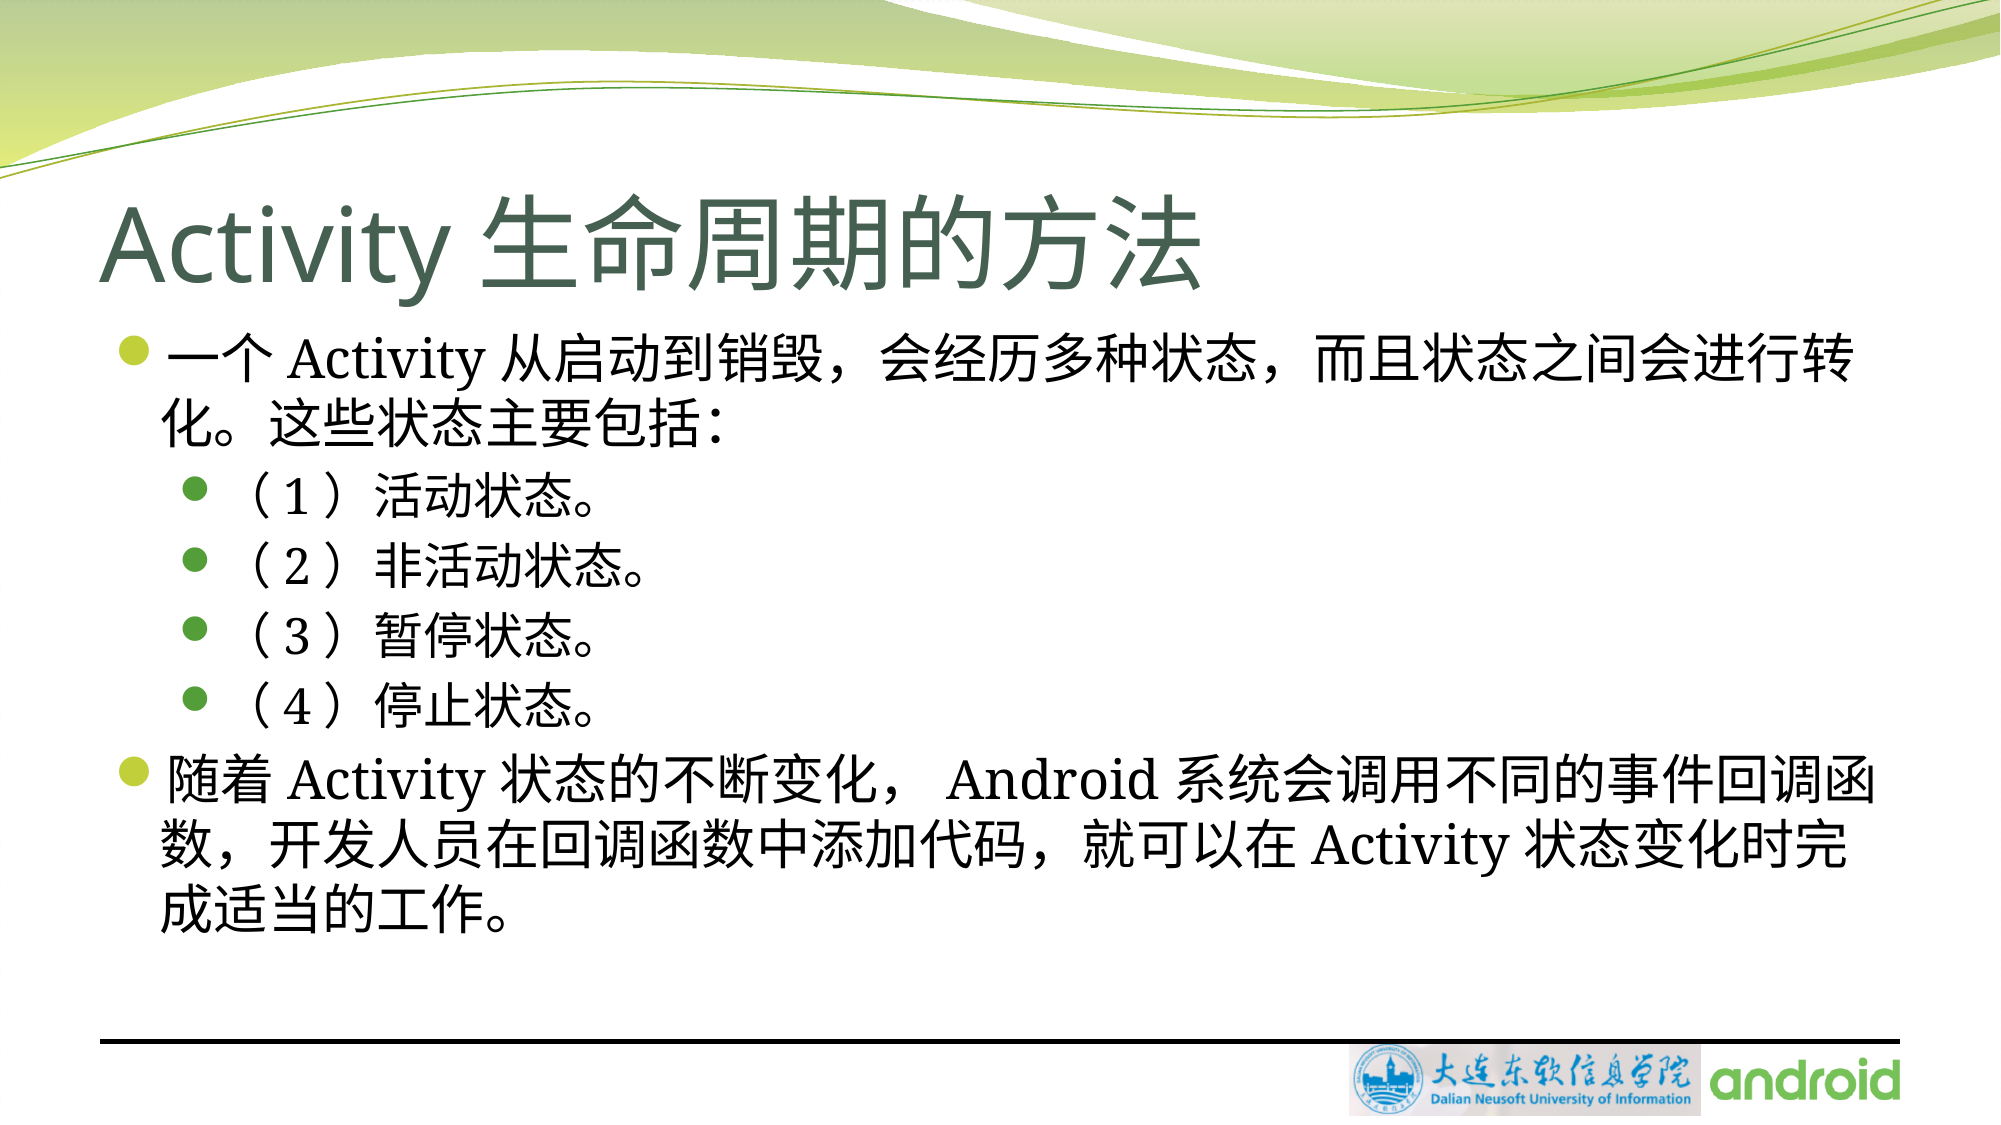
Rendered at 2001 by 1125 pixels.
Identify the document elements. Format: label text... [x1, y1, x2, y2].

picture [1710, 1057, 1900, 1100]
list 一个Activity从启动到销毁，会经历多种状态，而且状态之间会进行转化。这些状态主要包括： （1）活动状态。 （2）非活动状态。 （3）暂停状态。 （4）停止状态。 随着Activity状态的不断变化，Android系统会调用不同的事件回调函数，开发人员在回调函数中添加代码，就可以在Activity状态变化时完成适当的工作。 [99, 317, 1900, 1038]
title Activity生命周期的方法 [99, 115, 1900, 303]
picture [1349, 1044, 1701, 1116]
